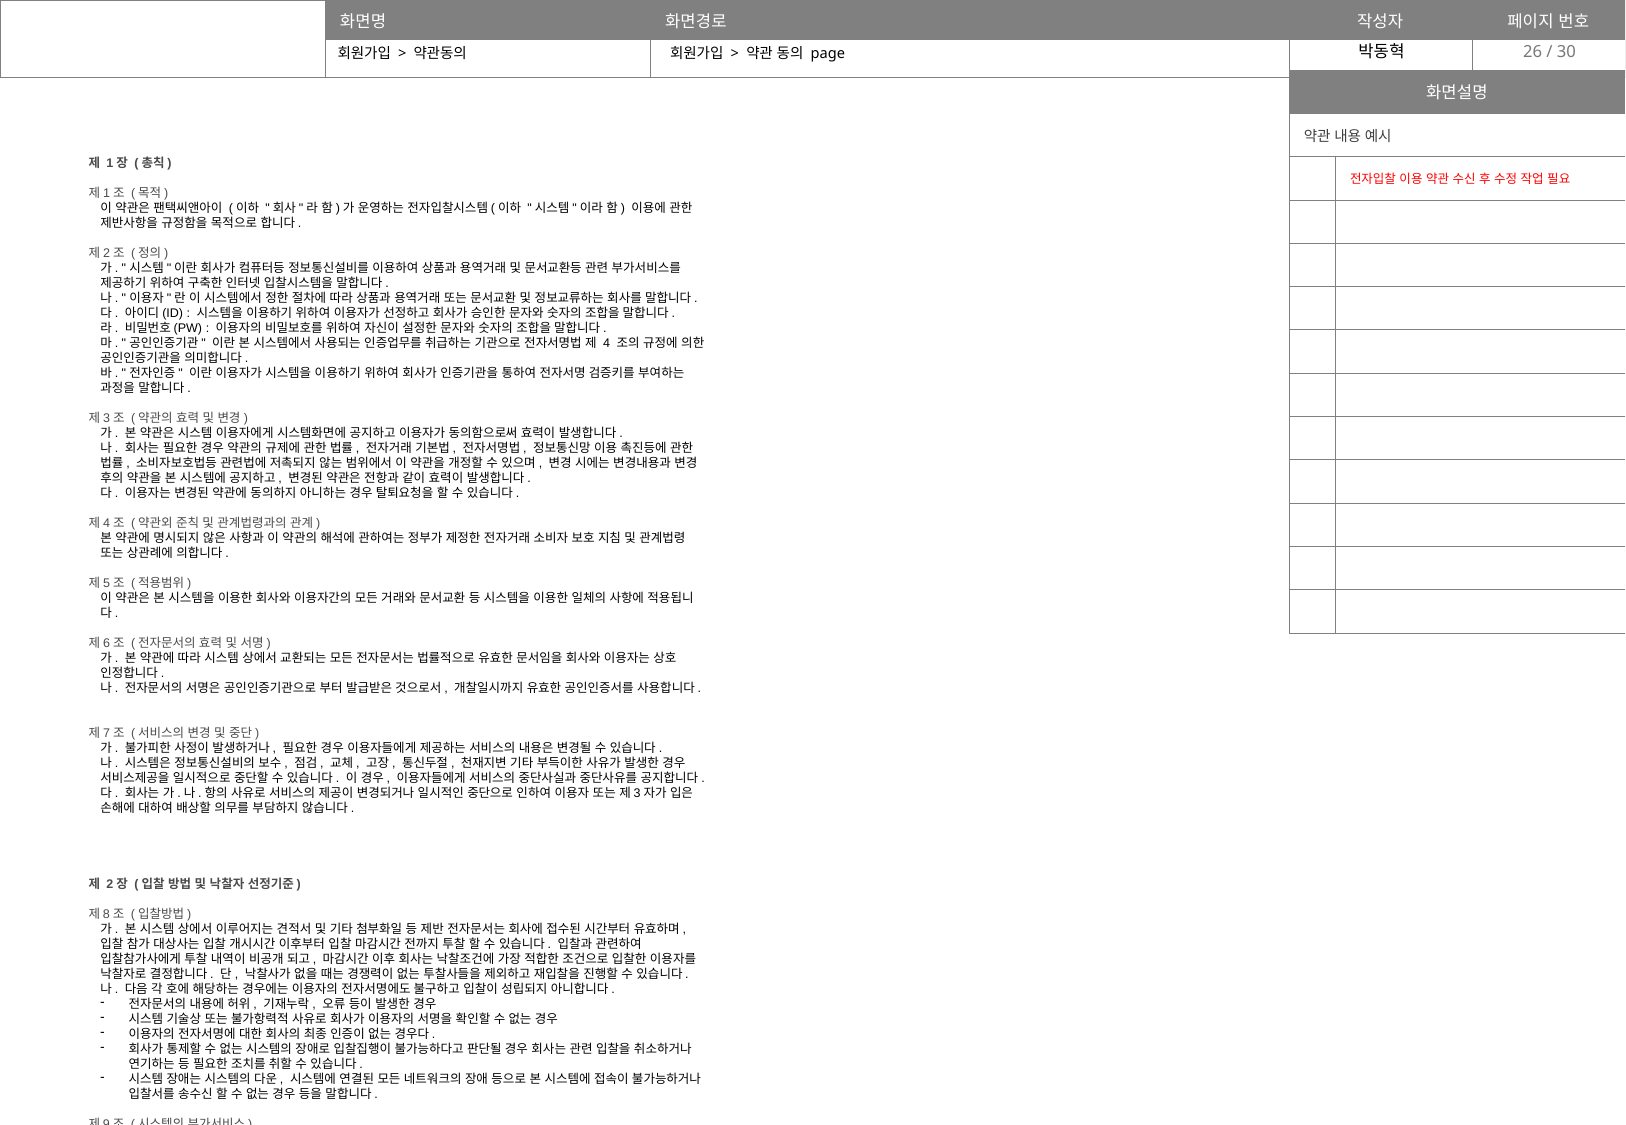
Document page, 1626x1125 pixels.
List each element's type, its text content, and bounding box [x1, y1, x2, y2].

table_cell 전자입찰 이용 약관 수신 후 수정 작업 필요 [1336, 157, 1625, 200]
table_cell [1336, 590, 1625, 633]
table_cell [1336, 201, 1625, 243]
table_cell [1336, 504, 1625, 546]
table_cell 약관 내용 예시 [1290, 114, 1625, 156]
table_cell [1290, 460, 1335, 503]
table_cell [1290, 201, 1335, 243]
table_cell [1336, 287, 1625, 329]
table_cell [1290, 504, 1335, 546]
table_cell [1336, 374, 1625, 416]
table_cell [1336, 417, 1625, 459]
table_cell [1290, 287, 1335, 329]
table_cell [1290, 330, 1335, 373]
table_cell [1290, 590, 1335, 633]
table_cell [1336, 547, 1625, 589]
table_cell [1336, 330, 1625, 373]
text_box 제 1장 (총칙) 제1조 (목적) 이 약관은 팬택씨앤아이 (이하 "회사"라 함)가 운영하는 전자입찰시스템(이하 "시스템"이라 함) 이용에 관한 제반사항을 규정함을 목적으로 합니다. 제2조 (정의) 가. "시스템"이란 회사가 컴퓨터등 정보통신설비를 이용하여 상품과 용역거래 및 문서교환등 관련 부가서비스를 제공하기 위하여 구축한 인터넷 입찰시스템을 말합니다. 나. "이용자"란 이 시스템에서 정한 절차에 따라 상품과 용역거래 또는 문서교환 및 정보교류하는 회사를 말합니다. 다. 아이디(ID) : 시스템을 이용하기 위하여 이용자가 선정하고 회사가 승인한 문자와 숫자의 조합을 말합니다. 라. 비밀번호(PW) : 이용자의 비밀보호를 위하여 자신이 설정한 문자와 숫자의 조합을 말합니다. 마. "공인인증기관" 이란 본 시스템에서 사용되는 인증업무를 취급하는 기관으로 전자서명법 제 4 조의 규정에 의한 공인인증기관을 의미합니다. 바. "전자인증" 이란 이용자가 시스템을 이용하기 위하여 회사가 인증기관을 통하여 전자서명 검증키를 부여하는 과정을 말합니다. 제3조 (약관의 효력 및 변경) 가. 본 약관은 시스템 이용자에게 시스템화면에 공지하고 이용자가 동의함으로써 효력이 발생합니다. 나. 회사는 필요한 경우 약관의 규제에 관한 법률, 전자거래 기본법, 전자서명법, 정보통신망 이용 촉진등에 관한 법률, 소비자보호법등 관련법에 저촉되지 않는 범위에서 이 약관을 개정할 수 있으며, 변경 시에는 변경내용과 변경 후의 약관을 본 시스템에 공지하고, 변경된 약관은 전항과 같이 효력이 발생합니다. 다. 이용자는 변경된 약관에 동의하지 아니하는 경우 탈퇴요청을 할 수 있습니다. 제4조 (약관외 준칙 및 관계법령과의 관계) 본 약관에 명시되지 않은 사항과 이 약관의 해석에 관하여는 정부가 제정한 전자거래 소비자 보호 지침 및 관계법령 또는 상관례에 의합니다. 제5조 (적용범위) 이 약관은 본 시스템을 이용한 회사와 이용자간의 모든 거래와 문서교환 등 시스템을 이용한 일체의 사항에 적용됩니다. 제6조 (전자문서의 효력 및 서명) 가. 본 약관에 따라 시스템 상에서 교환되는 모든 전자문서는 법률적으로 유효한 문서임을 회사와 이용자는 상호 인정합니다. 나. 전자문서의 서명은 공인인증기관으로 부터 발급받은 것으로서, 개찰일시까지 유효한 공인인증서를 사용합니다. 제7조 (서비스의 변경 및 중단) 가. 불가피한 사정이 발생하거나, 필요한 경우 이용자들에게 제공하는 서비스의 내용은 변경될 수 있습니다. 나. 시스템은 정보통신설비의 보수, 점검, 교체, 고장, 통신두절, 천재지변 기타 부득이한 사유가 발생한 경우 서비스제공을 일시적으로 중단할 수 있습니다. 이 경우, 이용자들에게 서비스의 중단사실과 중단사유를 공지합니다. 다. 회사는 가.나.항의 사유로 서비스의 제공이 변경되거나 일시적인 중단으로 인하여 이용자 또는 제3자가 입은 손해에 대하여 배상할 의무를 부담하지 않습니다. [73, 147, 725, 823]
table_cell [1336, 244, 1625, 286]
text_box 회원가입 > 약관 동의 page [655, 36, 1287, 69]
table_cell [1290, 244, 1335, 286]
table_header 화면설명 [1290, 71, 1625, 113]
table_cell [1336, 460, 1625, 503]
table_cell [1290, 547, 1335, 589]
table_cell [1290, 417, 1335, 459]
table_cell [1290, 157, 1335, 200]
text_box 제 2장 (입찰 방법 및 낙찰자 선정기준) 제8조 (입찰방법) 가. 본 시스템 상에서 이루어지는 견적서 및 기타 첨부화일 등 제반 전자문서는 회사에 접수된 시간부터 유효하며, 입찰 참가 대상사는 입찰 개시시간 이후부터 입찰 마감시간 전까지 투찰 할 수 있습니다. 입찰과 관련하여 입찰참가사에게 투찰 내역이 비공개 되고, 마감시간 이후 회사는 낙찰조건에 가장 적합한 조건으로 입찰한 이용자를 낙찰자로 결정합니다. 단, 낙찰사가 없을 때는 경쟁력이 없는 투찰사들을 제외하고 재입찰을 진행할 수 있습니다. 나. 다음 각 호에 해당하는 경우에는 이용자의 전자서명에도 불구하고 입찰이 성립되지 아니합니다. 전자문서의 내용에 허위, 기재누락, 오류 등이 발생한 경우 시스템 기술상 또는 불가항력적 사유로 회사가 이용자의 서명을 확인할 수 없는 경우 이용자의 전자서명에 대한 회사의 최종 인증이 없는 경우다. 회사가 통제할 수 없는 시스템의 장애로 입찰집행이 불가능하다고 판단될 경우 회사는 관련 입찰을 취소하거나 연기하는 등 필요한 조치를 취할 수 있습니다. 시스템 장애는 시스템의 다운, 시스템에 연결된 모든 네트워크의 장애 등으로 본 시스템에 접속이 불가능하거나 입찰서를 송수신 할 수 없는 경우 등을 말합니다. 제9조 (시스템의 부가서비스) 입찰공고부터 낙찰자 선정까지 이루어지는 업무의 효율화를 위하여 회사는 이용자가 등록한 이메일 주소로 이메일을 발송할 수 있으며, 또한 등록된 이용자의 휴대전화번호로 SMS 발송을 할 수 있습니다. 단, 업무와 무관한 이메일 및 SMS 발송은 제외됩니다. 제10조 (낙찰) 가. 매입의 경우, 유효한 입찰중 회사가 정한 예정가격이하이면서 최저가격을 투찰한 입찰자를 낙찰자로 선정함을 원칙으로 하나, 경우에 따라 내부적격심사 규정을 적용하여 선정할 수 있습니다. 나. 매출(매각)의 경우, 유효한 입찰 중 회사가 정한 예정가격 이상이면서 최고가격을 투찰한 입찰자를 낙찰자로 선정함을 원칙으로 하나, 경우에 따라 내부적격심사 규정을 적용하여 선정할 수 있습니다. 다. 이용자가 낙찰자로 최종 선정된 이후라도 도저히 낙찰예정자와 계약 체결을 할 수 없는 정당한 사유가 존재하는 경우 회사는 낙찰을 취소할 수 있습니다. 제11조 (이용자 등록신청) 가. 입찰 참여를 희망하는 이용자는 시스템에 정해진 절차에 따라 등록을 신청하여야 합니다. 나. 회사는 이용자가 다음 사항에 해당할 경우 이용자등록을 거부할 수 있습니다. 1. 다른 회사나 다른 사람의 명의를 사용하여 등록신청 하였을 경우. 2. 등록내용에 허위, 기재누락 또는 오기가 있는 경우. 3. 이용자로 등록하는 것이 업무성격상 적절하지 못하다고 판단되거나, 기술상 현저한 지장이 있다고 판단 되는 경우. 다. 회사는 등록신청결과를 전자우편 또는 기타방법을 통하여 통지합니다. 라. 이용자는 등록사항에 변경이 있는 경우, 즉시 변경 내용을 수정하여야 하고, 수정한 변경사항에 대하여는 전자우편 기타 방법으로 회사에 알려야 합니다. 이용자가 등록정보 등의 변경사항을 수정하지 않거나, 회사에 알리지 아니하여 발생한 손해에 대한 책임은 이용자에게 있으며, 회사는 이에 대하여 책임을 지지 않습니다. 제12조 (이용자 자격상실) 회사는 이용자가 다음 각 호의 사유에 해당하는 경우 입찰 참여 자격을 취소할 수 있습니다. 1. 등록신청서의 기재내용이 허위인 경우. 2. 시스템을 통해 이용자 스스로 결정한 의사결정에 대하여 정당한 사유없이 책임지지 아니한 경우. 3. 시스템의 서비스 운영을 방해한 경우. 4. 시스템을 이용하여 법령에 반하는 행위를 하는 경우. 5. 시스템을 통하여 획득한 정보를 이용자의 입찰 참가외의 목적으로 이용하거나 회사의 사전 승인 없이 제 3 자에게 유출하는 경우. 6. 회사와의 기존 계약 이행 실적이 불량하여 부정당 업체로 판정될 경우 7. 기타 회사가 정한 평가기준에 미달된 경우. 제13조 (이용자탈퇴) 이용자는 탈퇴를 요청할 수 있으며, 회사는 이용자 본인임을 확인한 후, 내부절차에 따라 탈퇴를 처리합니다. 이용자가 회사에 탈퇴를 요청하는 경우 이용자는 전자메일 또는 서면을 통하여 User ID, 패스워드, 성명, 이메일, 해지사유 등을 회사에 알려야 하며 등록된 정보와 일치하여야 합니다. 다만 이용자 탈퇴는 이미 성립된 거래에 대해서는 영향이 없습니다. 제14조 (이용자에 대한 통지) 가. 회사는 이용자에게 통지할 사항이 있는 경우, 이용자가 제출한 전자우편 주소로 통지할 수 있습니다. 나. 이용자가 제출한 전자우편 주소등이 잘못되어 발생한 손해에 대해서 회사는 책임을 지지 않습니다. 다. 불특정 다수 이용자에 대한 통지의 경우, 회사는 서비스 화면의 공지사항에 7일 이상 게시함으로써 개별통지에 갈음할 수 있습니다. [73, 868, 725, 1125]
table_cell [1290, 374, 1335, 416]
slide_number 26 [1474, 33, 1625, 70]
text_box 회원가입 > 약관동의 [322, 36, 655, 69]
